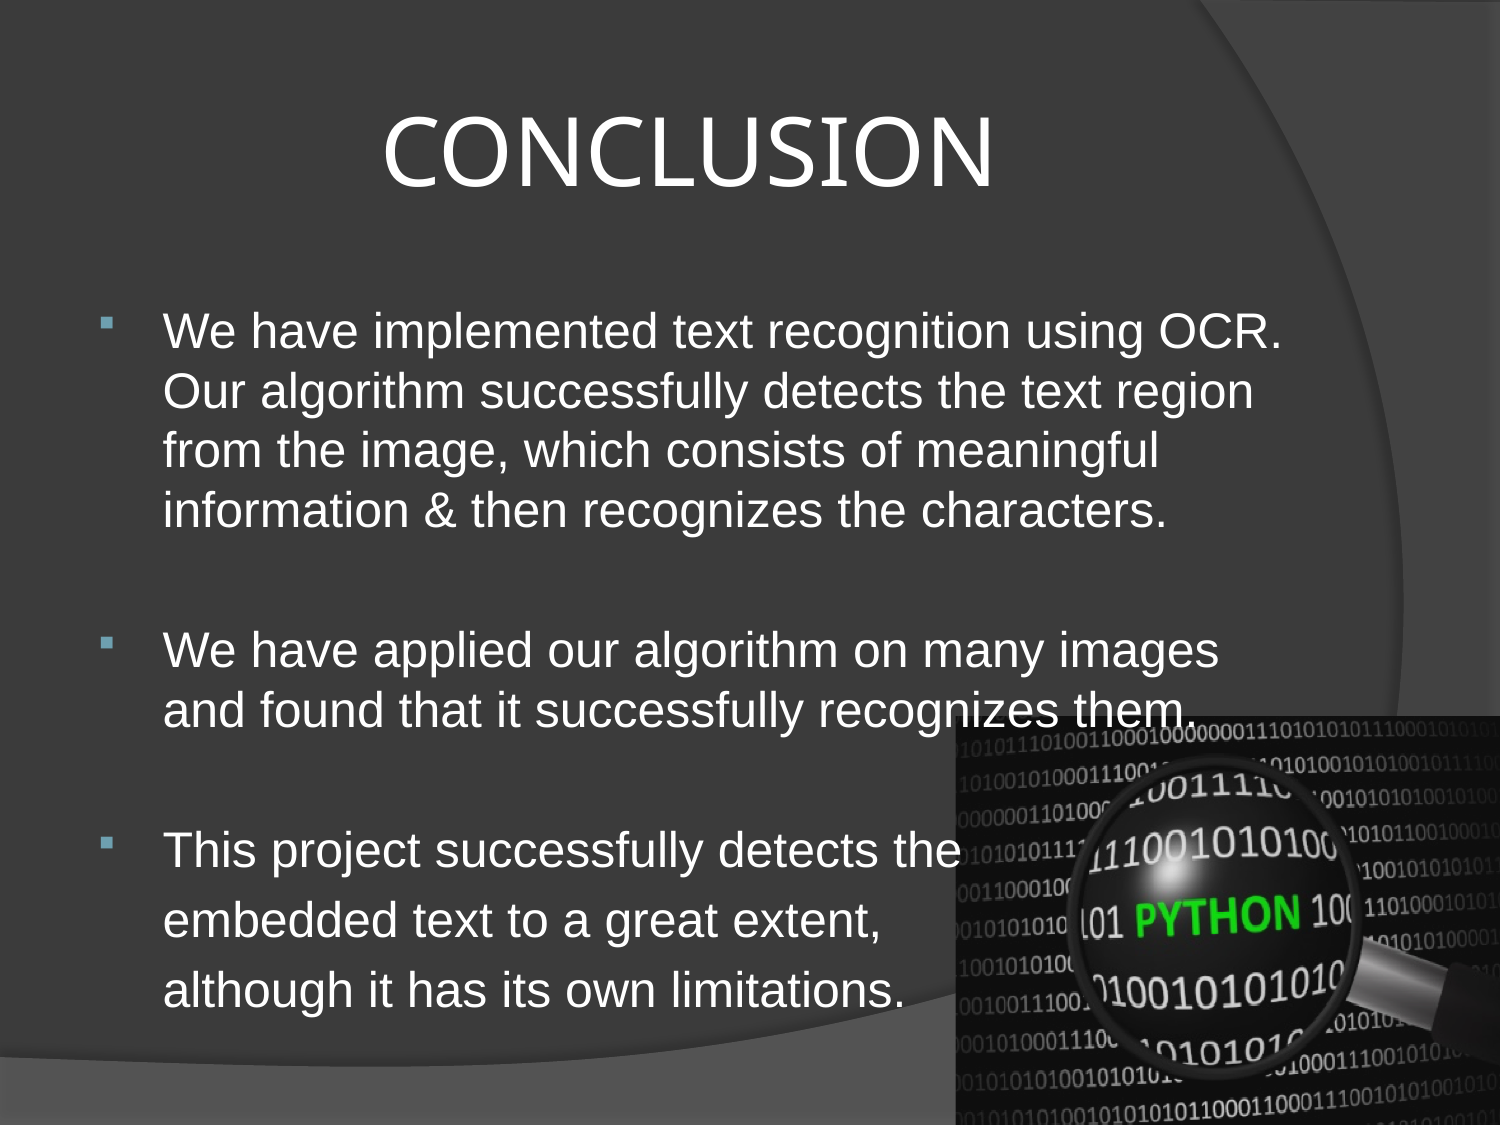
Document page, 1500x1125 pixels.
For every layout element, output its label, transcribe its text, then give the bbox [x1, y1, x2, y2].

list We have implemented text recognition using OCR. Our algorithm successfully detects the text region from the image, which consists of meaningful information & then recognizes the characters. We have applied our algorithm on many images and found that it successfully recognizes them. This project successfully detects the embedded text to a great extent, although it has its own limitations. [76, 290, 1302, 1034]
picture [955, 715, 1500, 1125]
title CONCLUSION [76, 54, 1302, 243]
